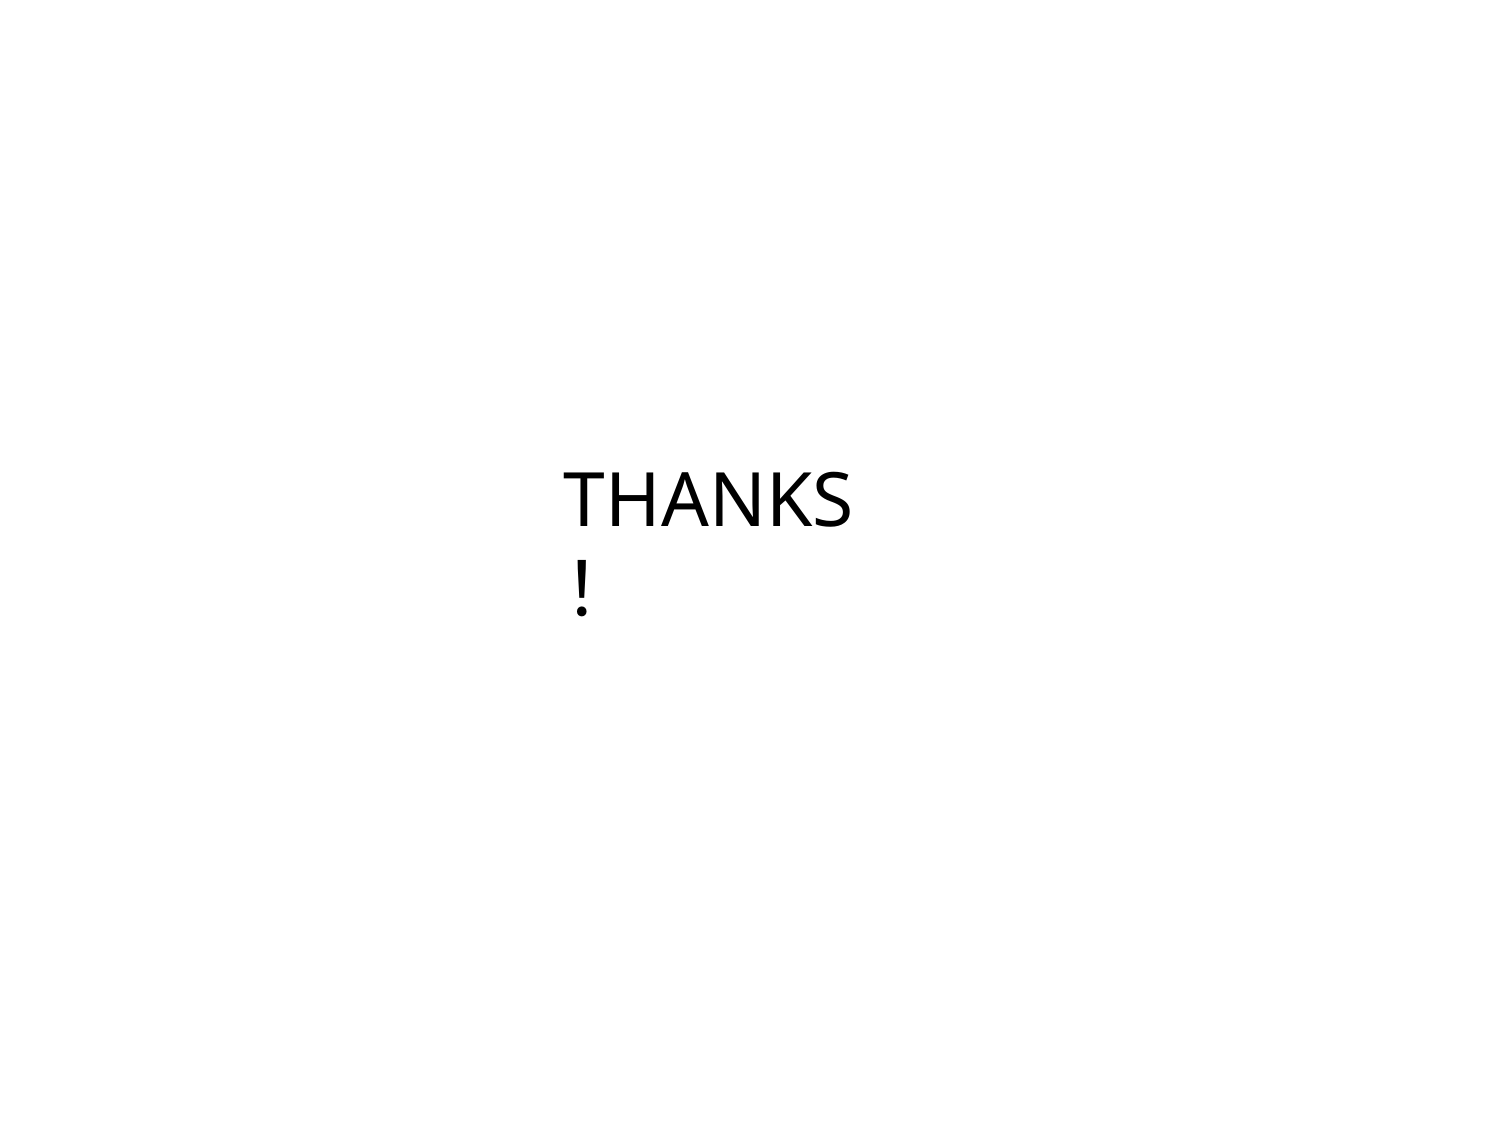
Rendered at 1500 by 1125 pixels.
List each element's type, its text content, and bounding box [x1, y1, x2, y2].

text_box THANKS！ [549, 444, 948, 640]
